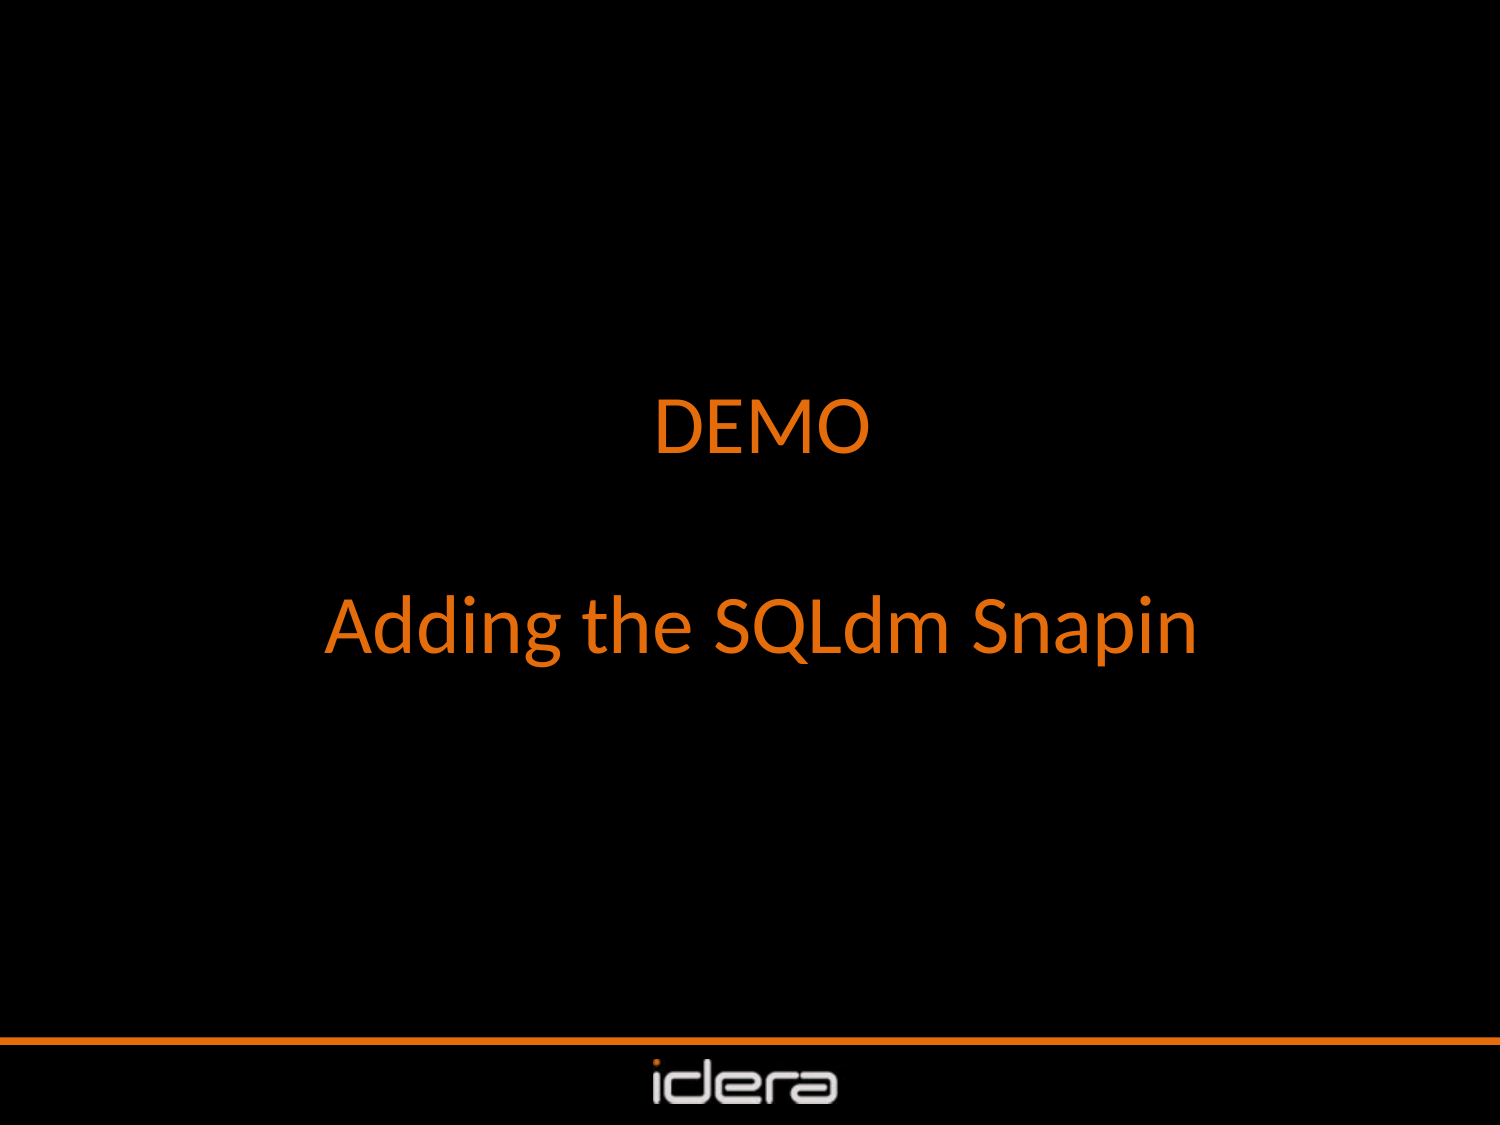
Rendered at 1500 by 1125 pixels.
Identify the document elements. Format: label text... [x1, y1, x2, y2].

title DEMO Adding the SQLdm Snapin [87, 362, 1438, 550]
picture [653, 1059, 847, 1104]
